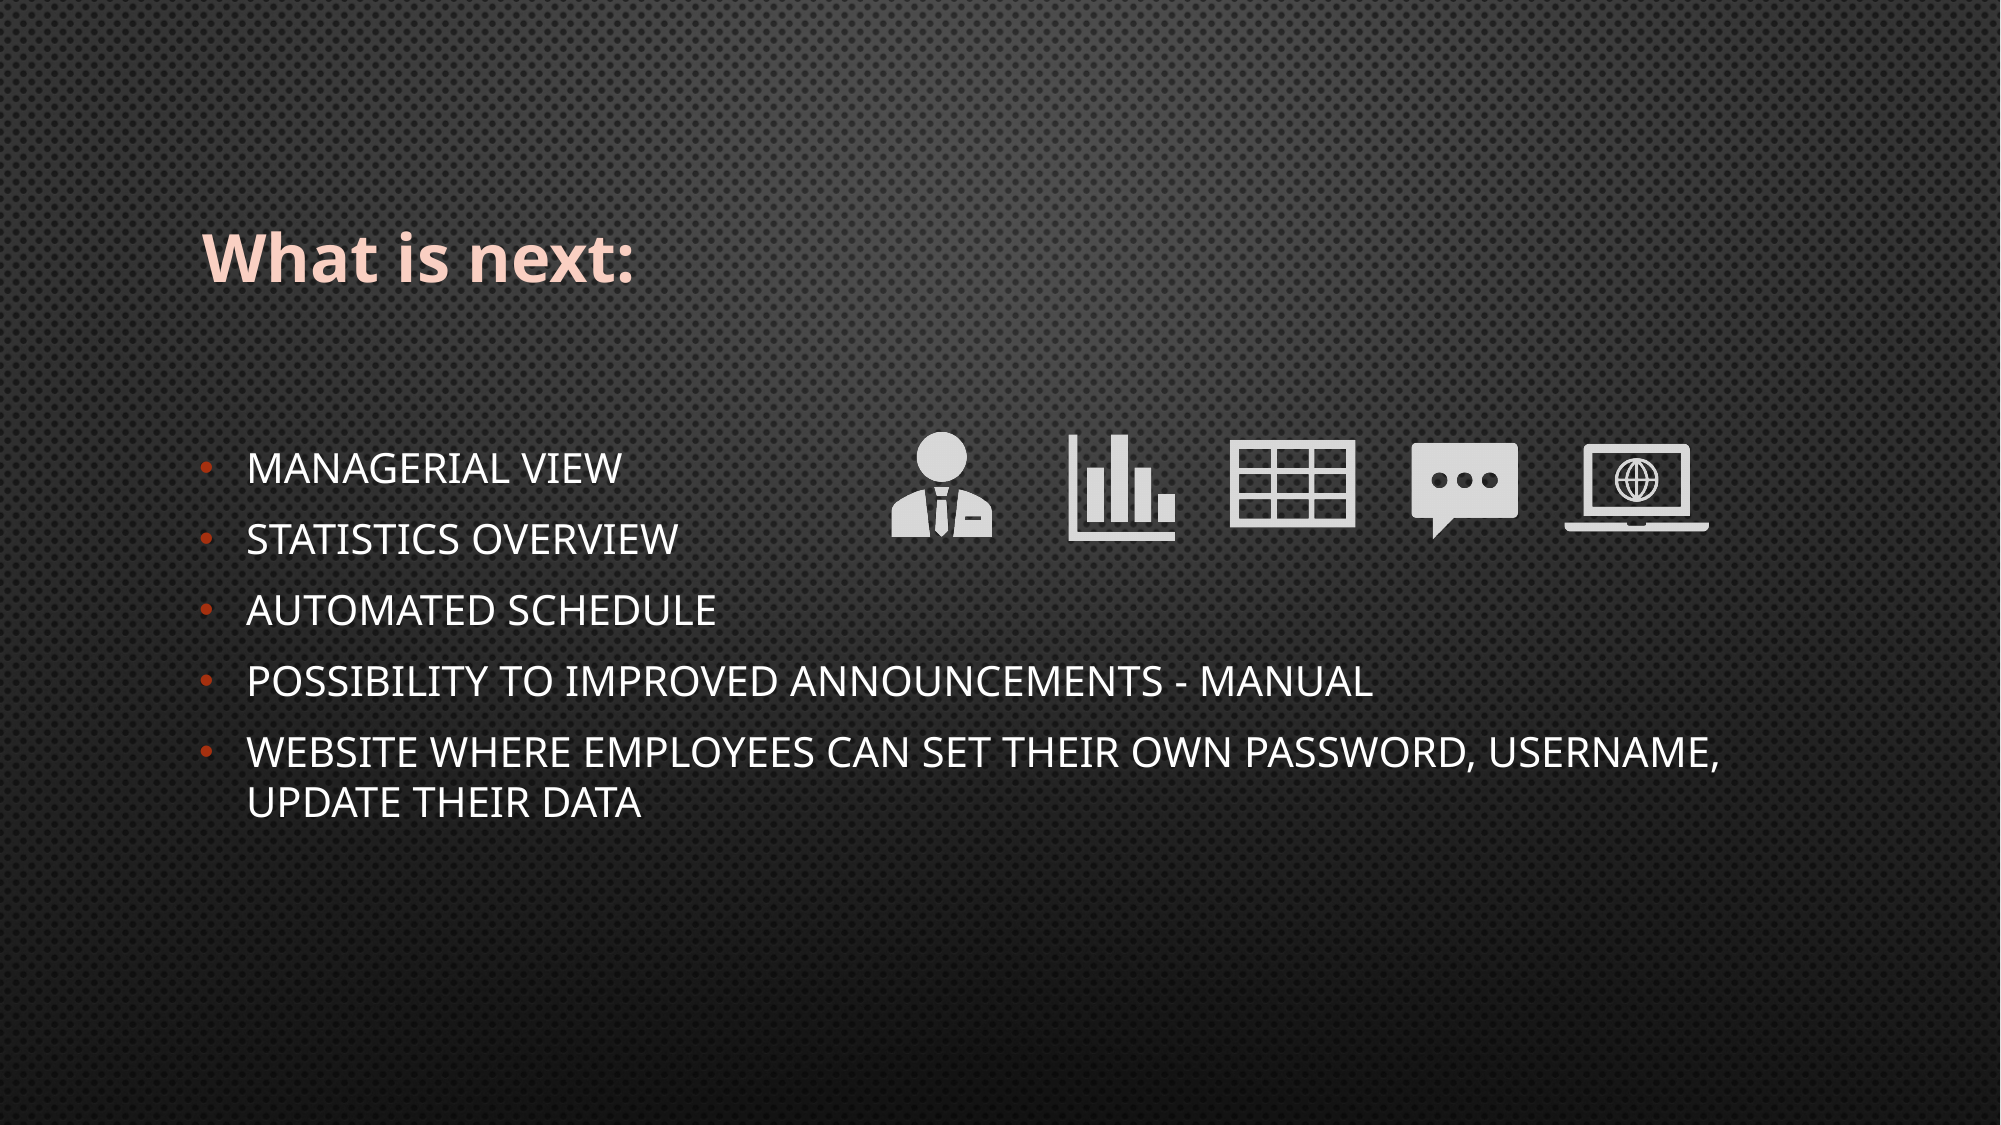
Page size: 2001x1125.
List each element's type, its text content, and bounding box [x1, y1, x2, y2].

picture [866, 408, 1017, 560]
picture [1389, 415, 1540, 567]
picture [1560, 412, 1712, 563]
picture [1045, 412, 1197, 563]
picture [1217, 408, 1369, 560]
title What is next: [187, 99, 1813, 413]
list Managerial view Statistics overview Automated schedule Possibility to improved announcements - manual Website where employees can set their own password, username, update their data [184, 412, 1810, 856]
